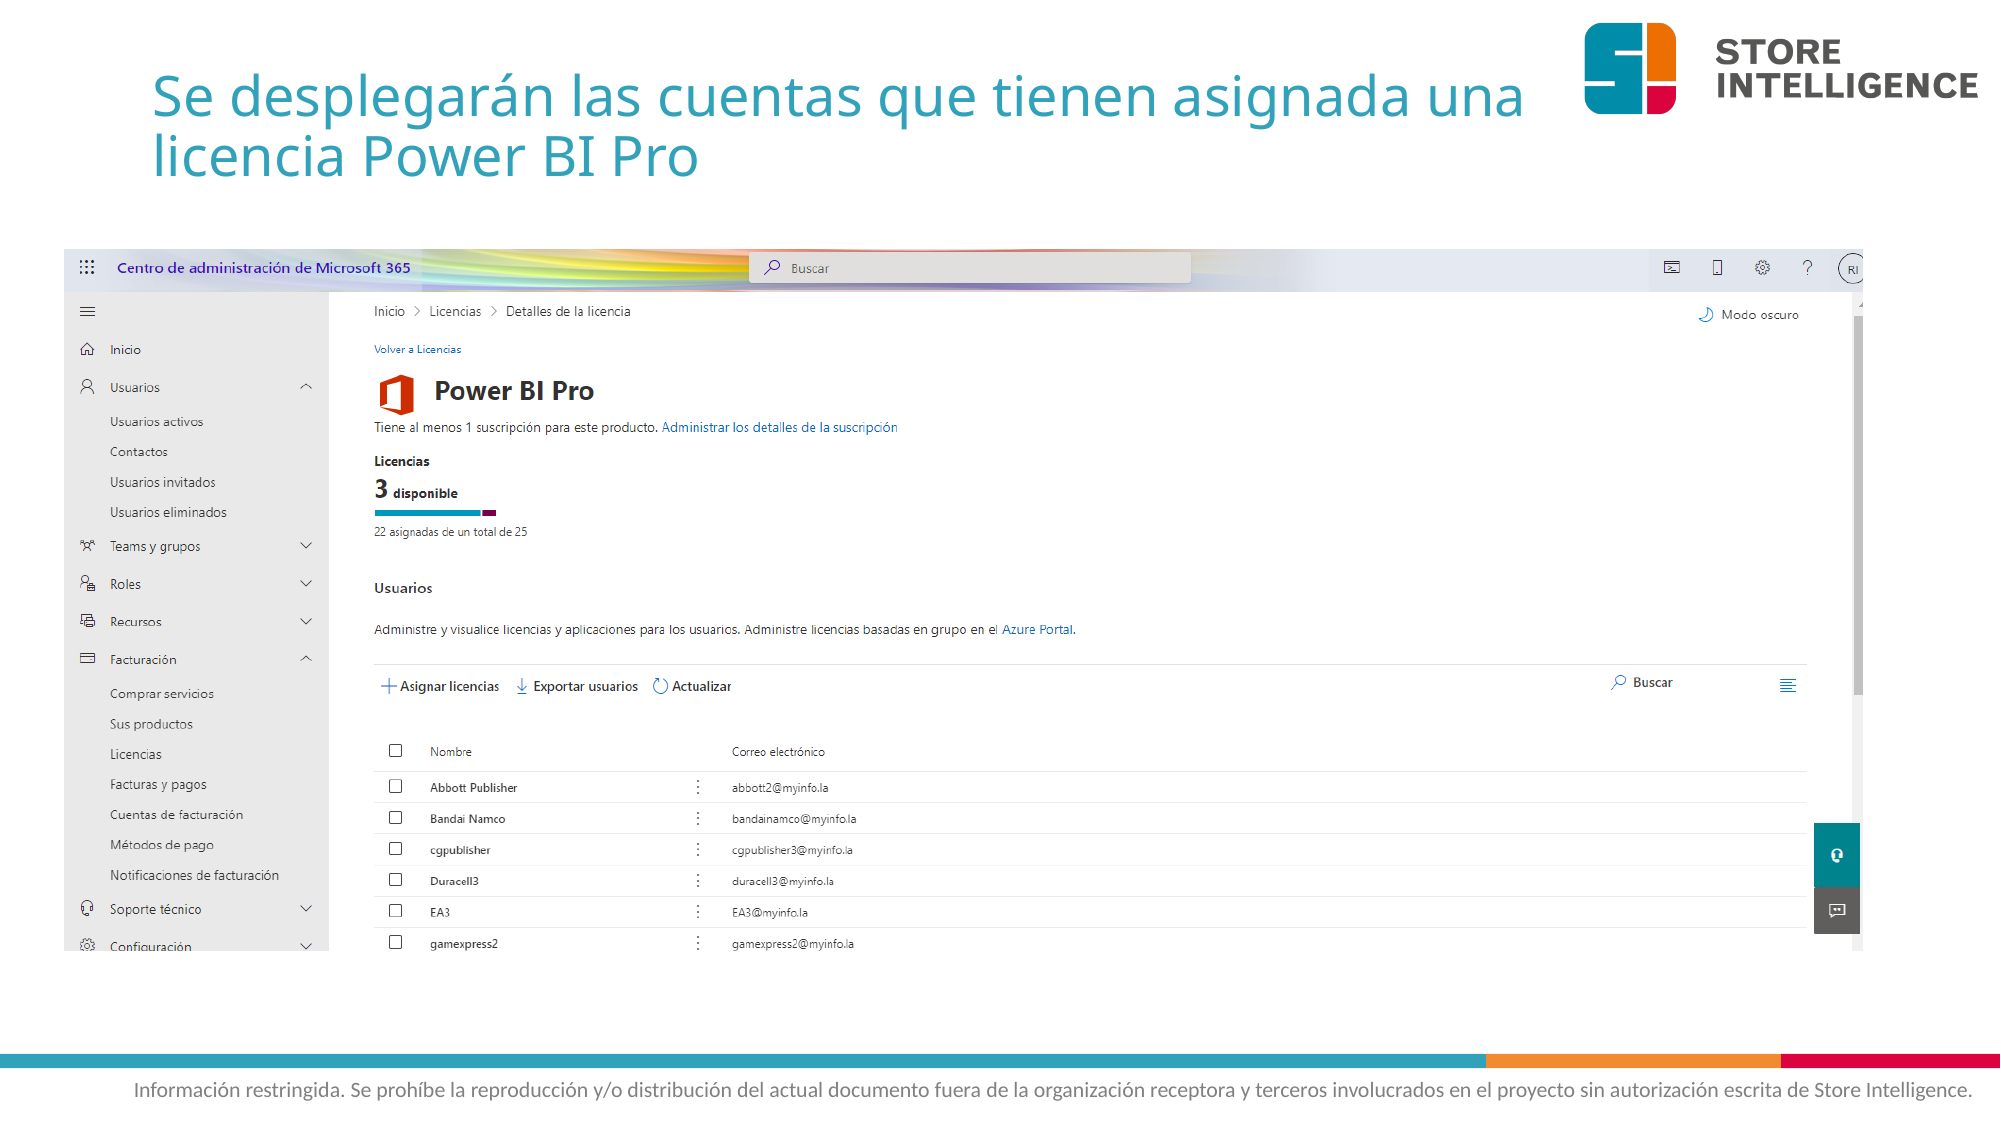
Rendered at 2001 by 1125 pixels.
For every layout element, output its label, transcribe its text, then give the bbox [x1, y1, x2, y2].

picture [1582, 19, 1980, 118]
picture [64, 249, 1863, 951]
title Se desplegarán las cuentas que tienen asignada una licencia Power BI Pro [137, 59, 1549, 197]
